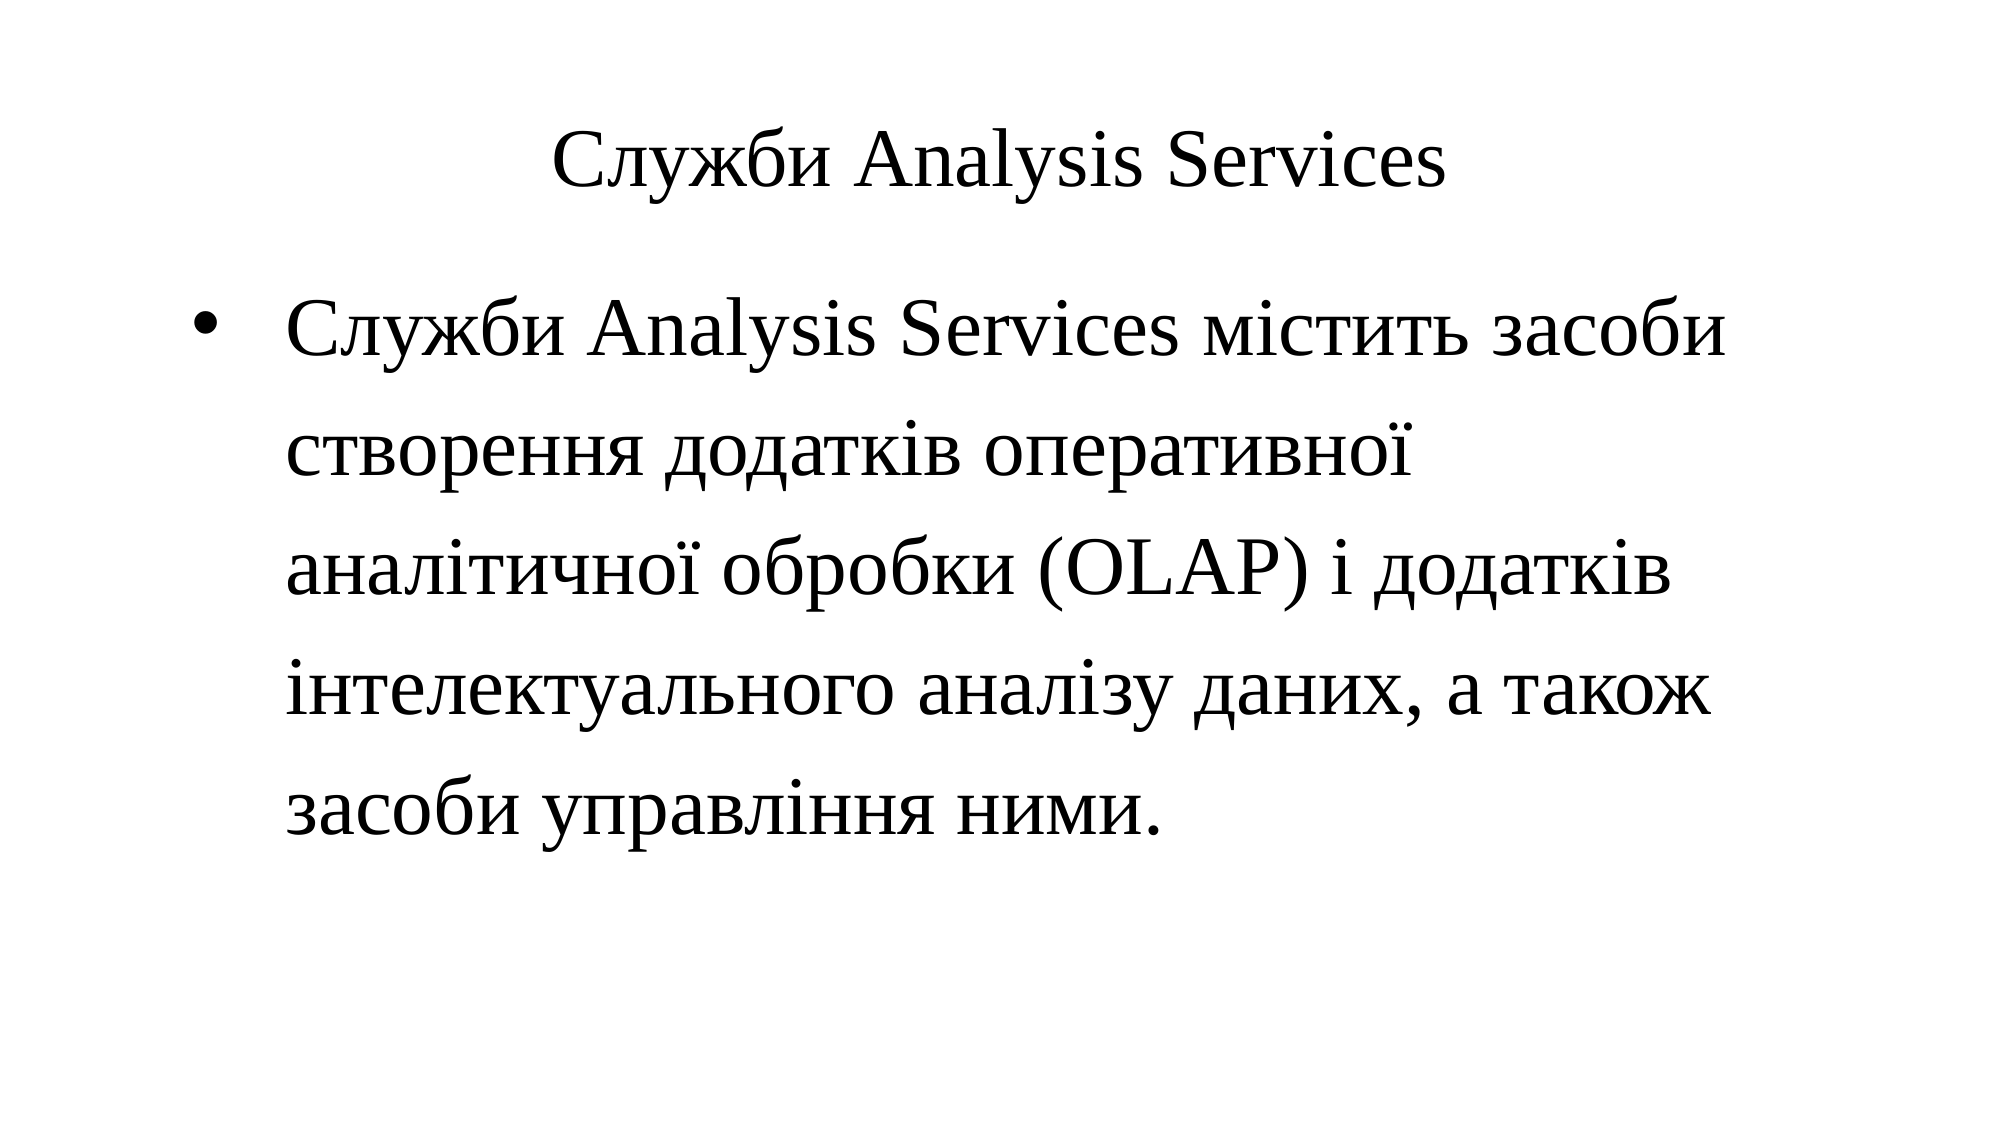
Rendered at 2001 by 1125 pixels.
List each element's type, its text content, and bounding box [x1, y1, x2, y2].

subtitle Служби Analysis Services містить засоби створення додатків оперативної аналітичної обробки (OLAP) і додатків інтелектуального аналізу даних, а також засоби управління ними. [176, 244, 1824, 1048]
title Служби Analysis Services [249, 107, 1750, 212]
